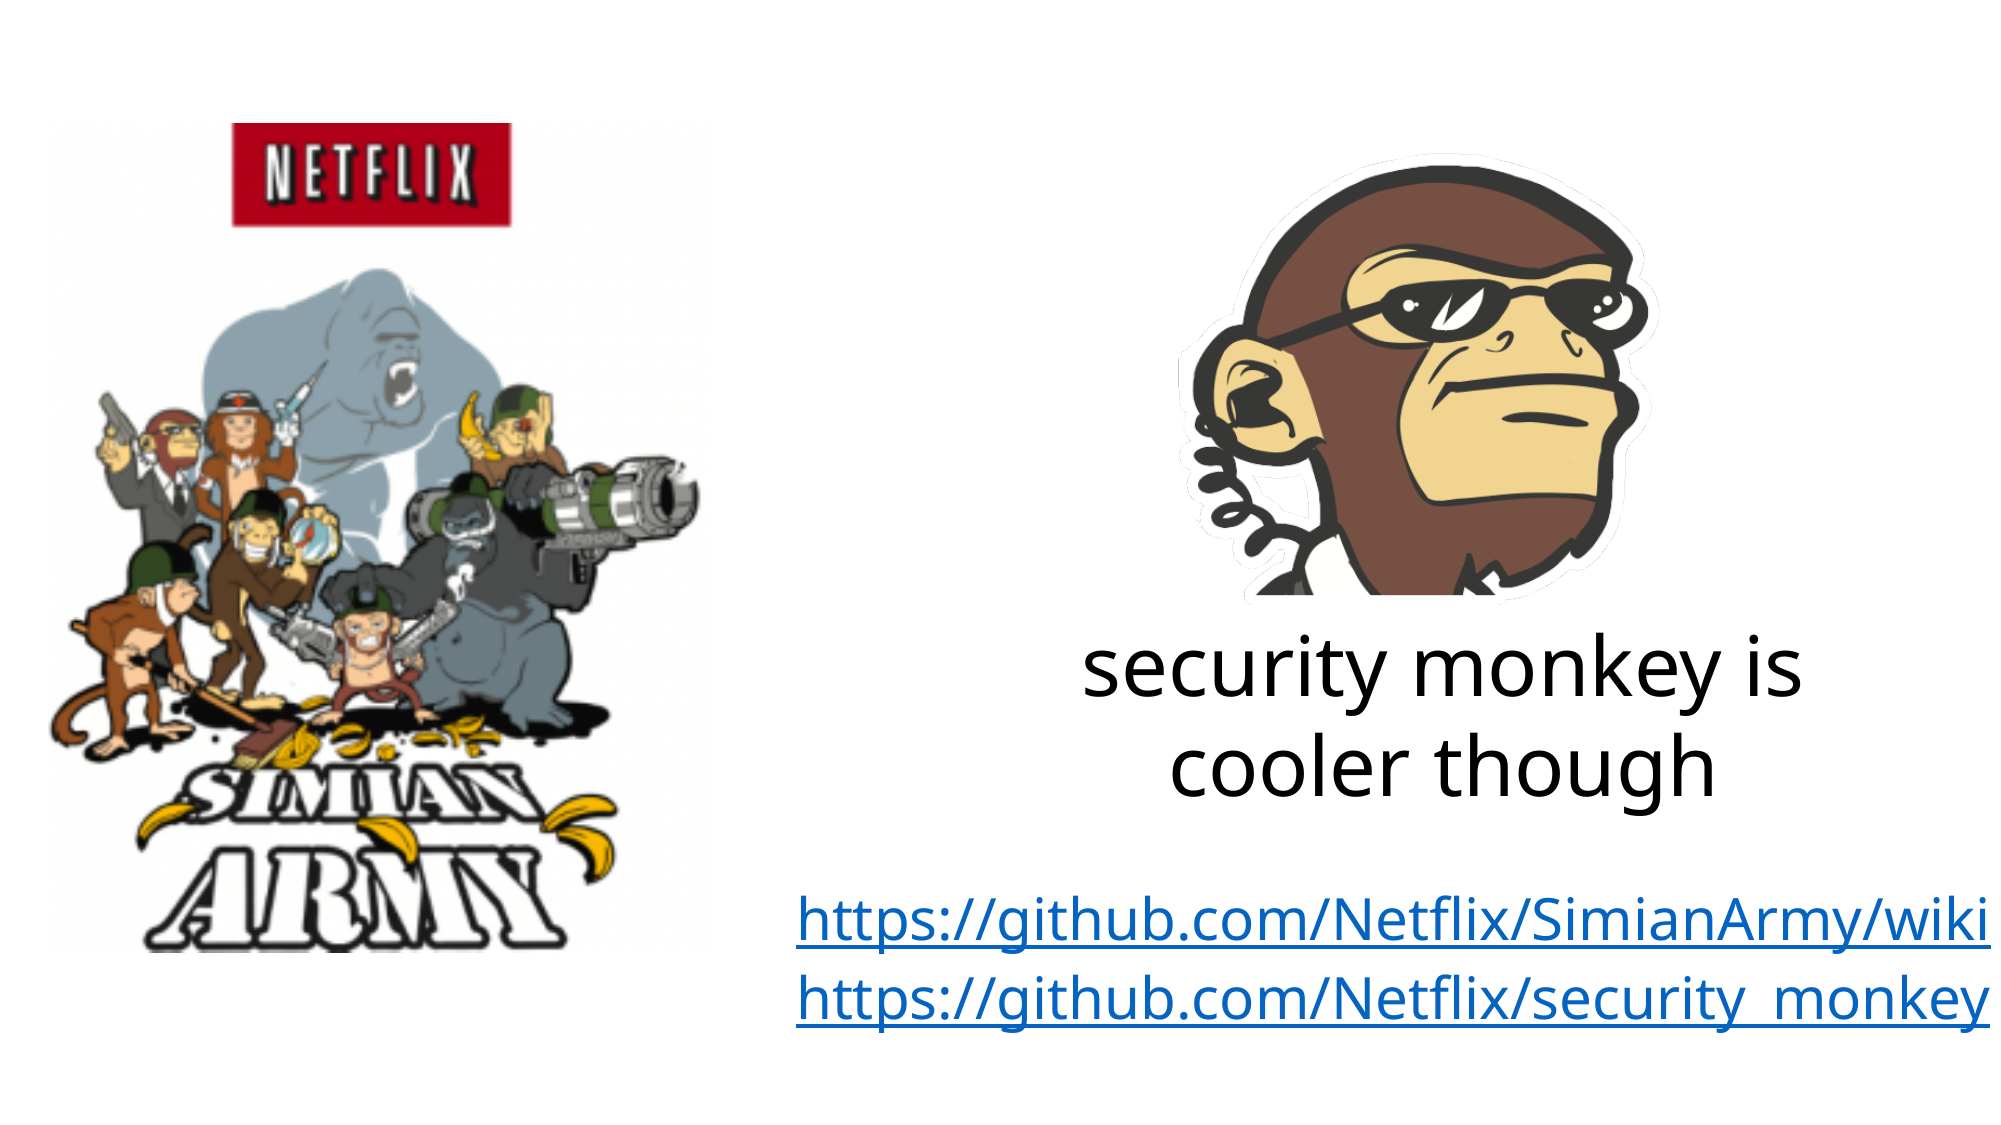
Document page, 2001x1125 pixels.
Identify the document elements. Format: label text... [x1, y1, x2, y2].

picture [47, 122, 712, 953]
text_box https://github.com/Netflix/SimianArmy/wiki https://github.com/Netflix/security_monkey [781, 874, 2000, 1048]
picture [1170, 144, 1674, 606]
text_box security monkey is cooler though [1067, 605, 1843, 820]
